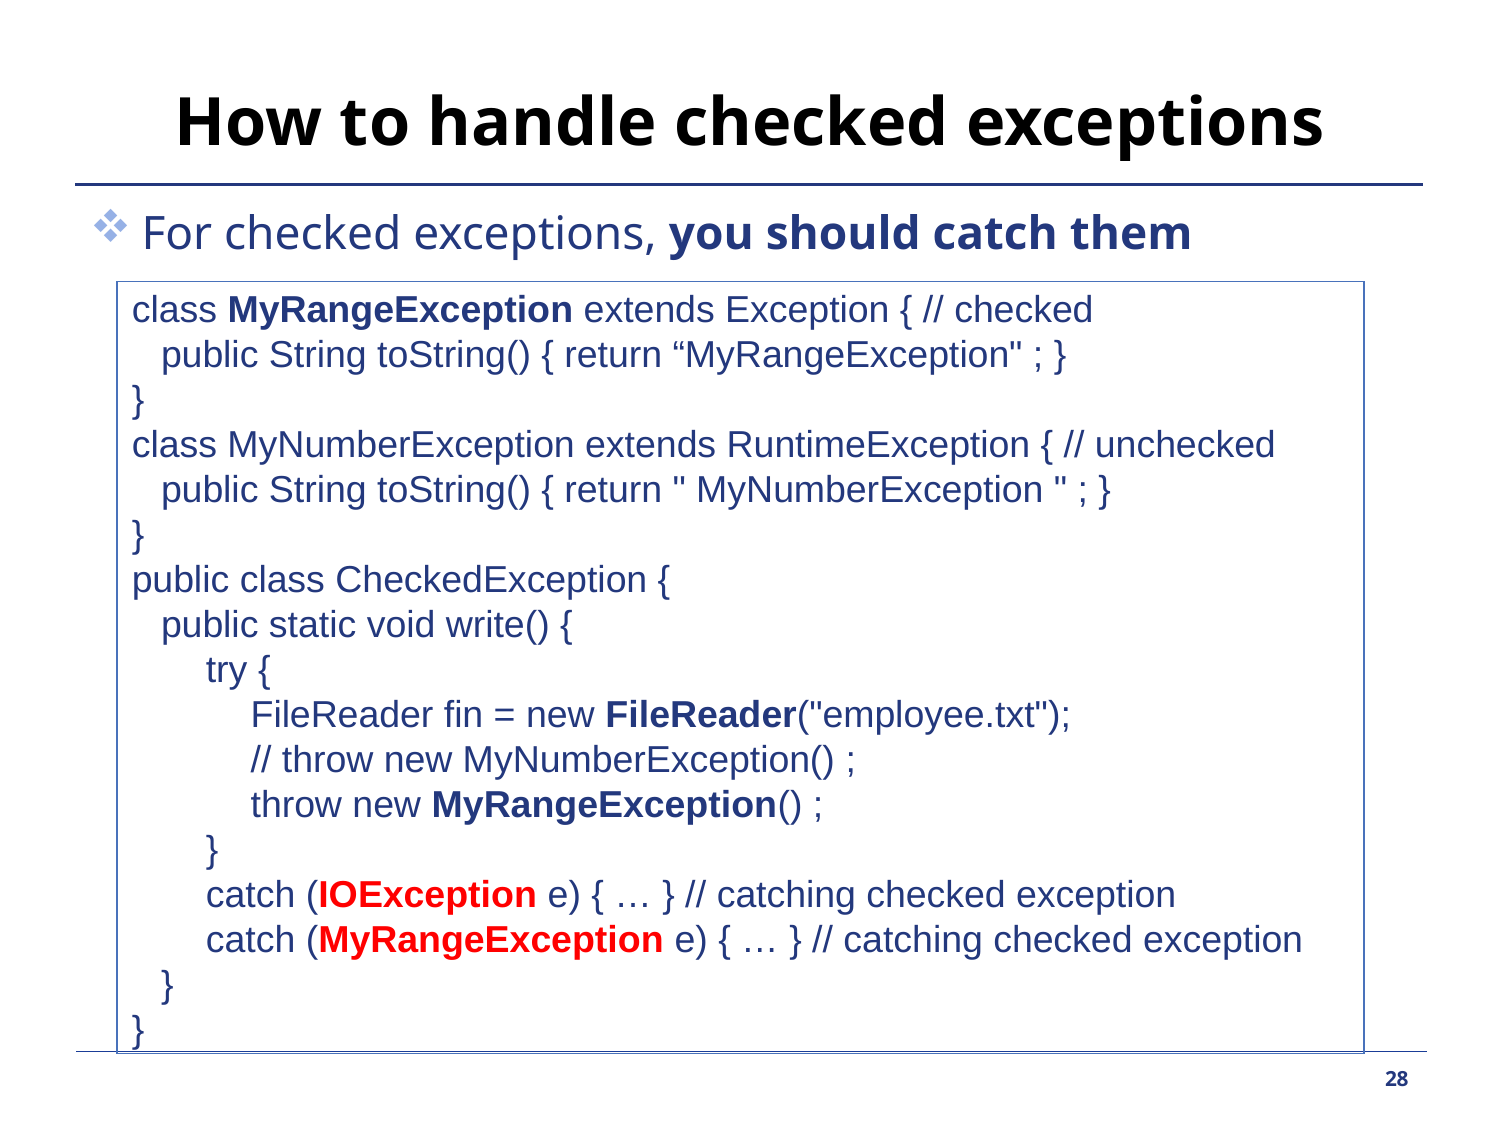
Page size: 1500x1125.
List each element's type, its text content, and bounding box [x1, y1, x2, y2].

text_box class MyRangeException extends Exception { // checked public String toString() { return “MyRangeException" ; } } class MyNumberException extends RuntimeException { // unchecked public String toString() { return " MyNumberException " ; } } public class CheckedException { public static void write() { try { FileReader fin = new FileReader("employee.txt"); // throw new MyNumberException() ; throw new MyRangeException() ; } catch (IOException e) { … } // catching checked exception catch (MyRangeException e) { … } // catching checked exception } } [117, 281, 1365, 1054]
list For checked exceptions, you should catch them [75, 196, 1425, 267]
title How to handle checked exceptions [76, 52, 1424, 185]
slide_number 28 [1080, 1058, 1424, 1095]
